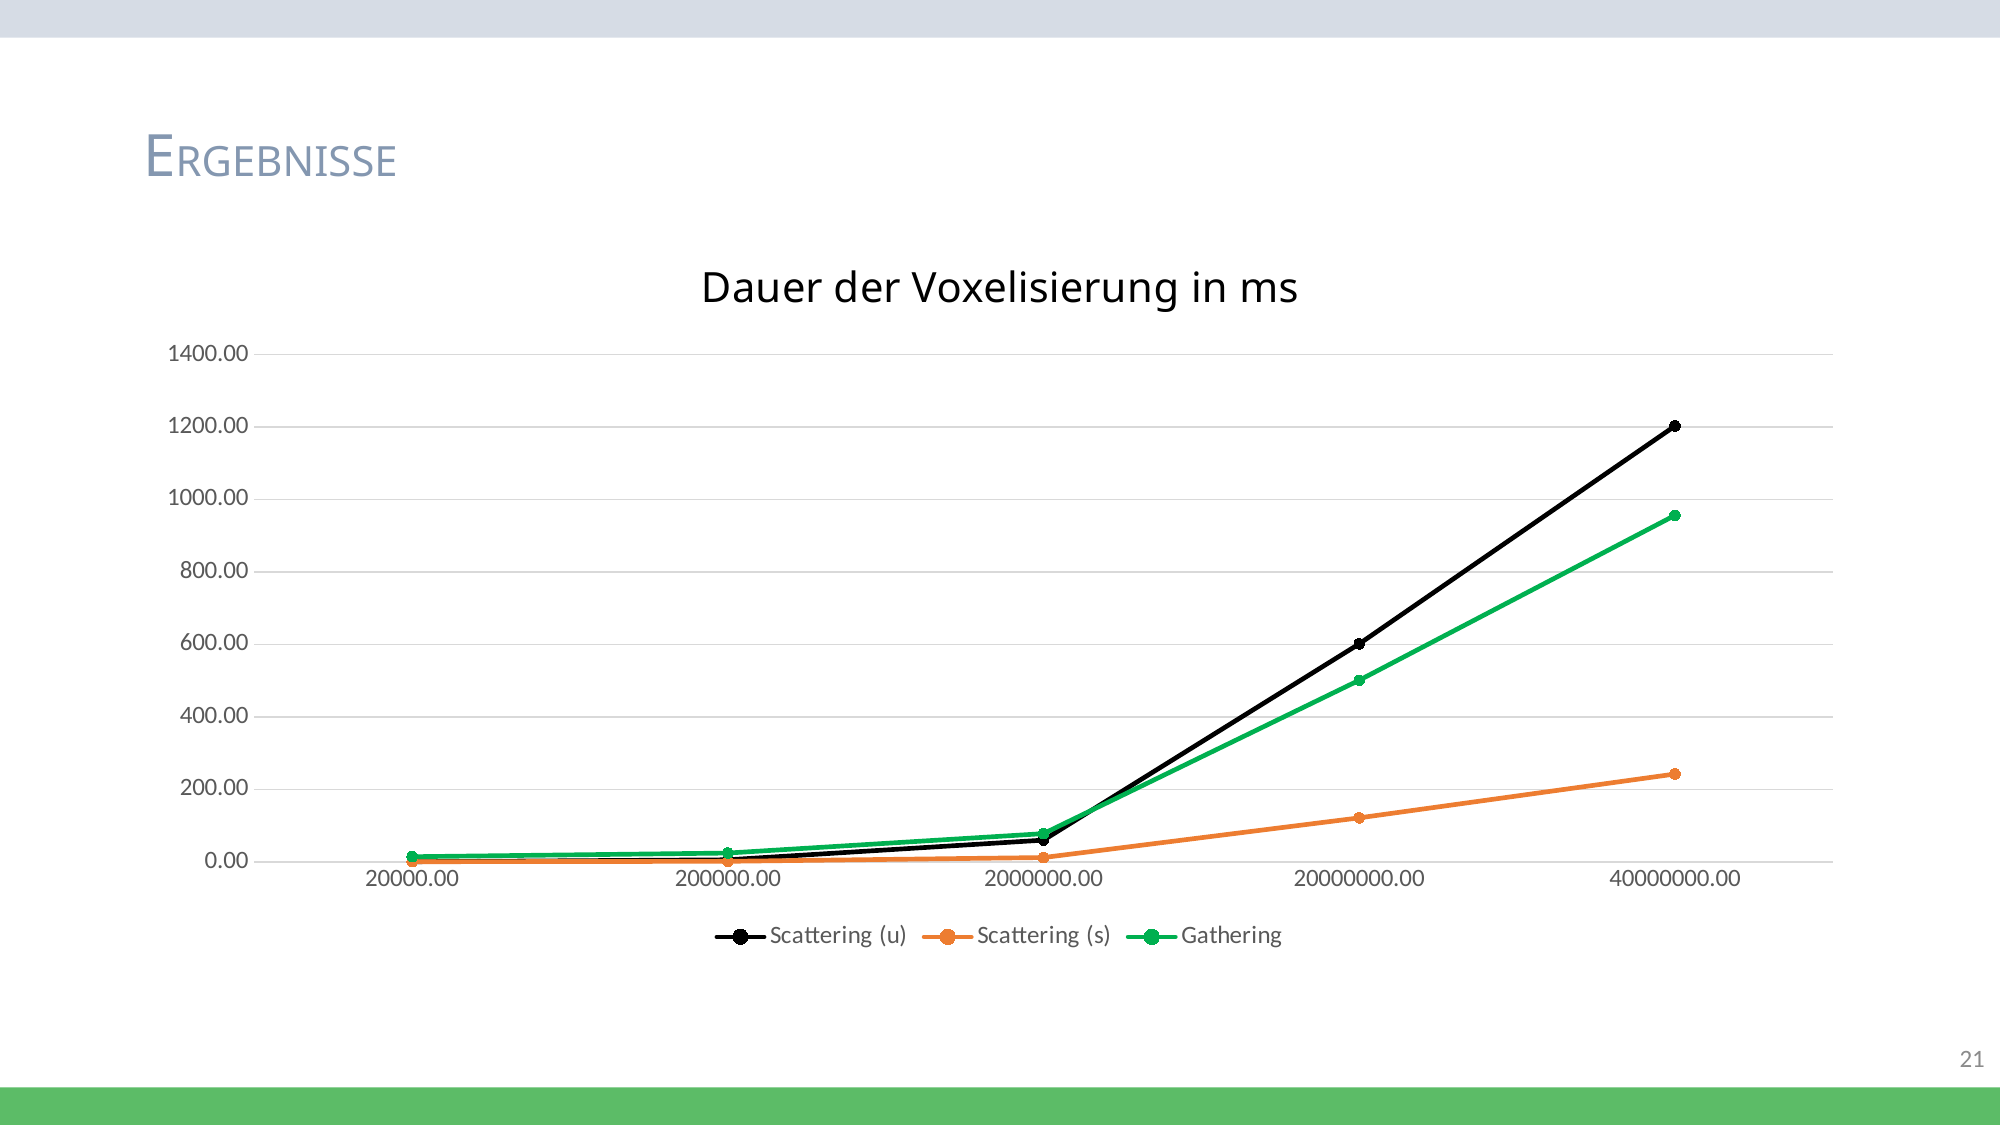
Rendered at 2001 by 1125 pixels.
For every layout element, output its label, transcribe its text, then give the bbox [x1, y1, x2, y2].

chart [132, 221, 1868, 956]
text_box ERGEBNISSE [128, 110, 1921, 196]
slide_number 21 [1550, 1027, 2000, 1088]
